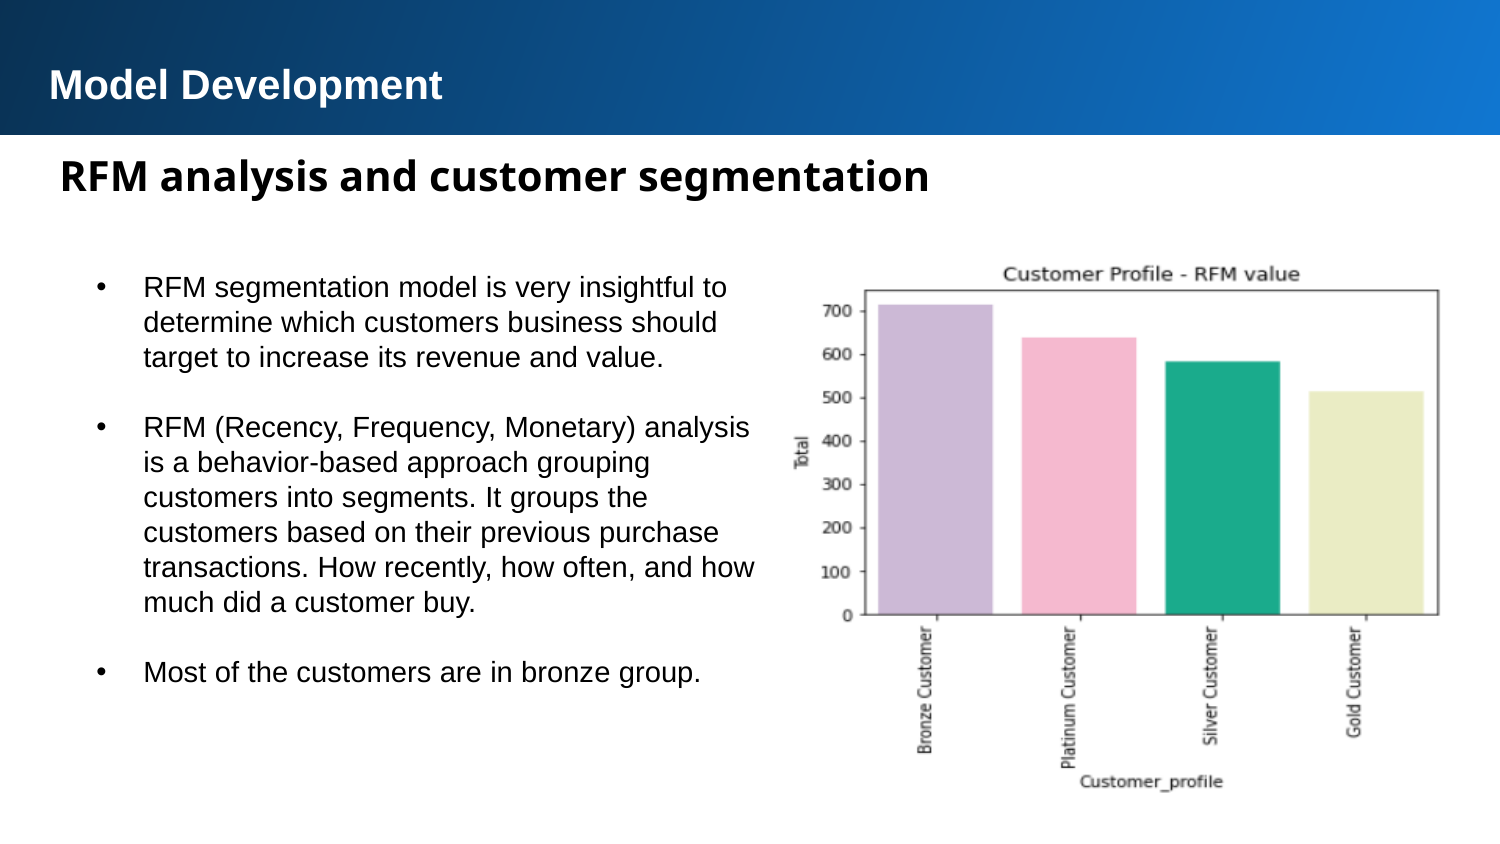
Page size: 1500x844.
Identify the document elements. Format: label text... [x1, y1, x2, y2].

text_box RFM analysis and customer segmentation [33, 134, 1005, 215]
text_box [0, 0, 1500, 135]
text_box RFM segmentation model is very insightful to determine which customers business should target to increase its revenue and value. RFM (Recency, Frequency, Monetary) analysis is a behavior-based approach grouping customers into segments. It groups the customers based on their previous purchase transactions. How recently, how often, and how much did a customer buy. Most of the customers are in bronze group. [88, 261, 768, 696]
text_box Model Development [33, 43, 1439, 124]
picture [786, 261, 1448, 801]
